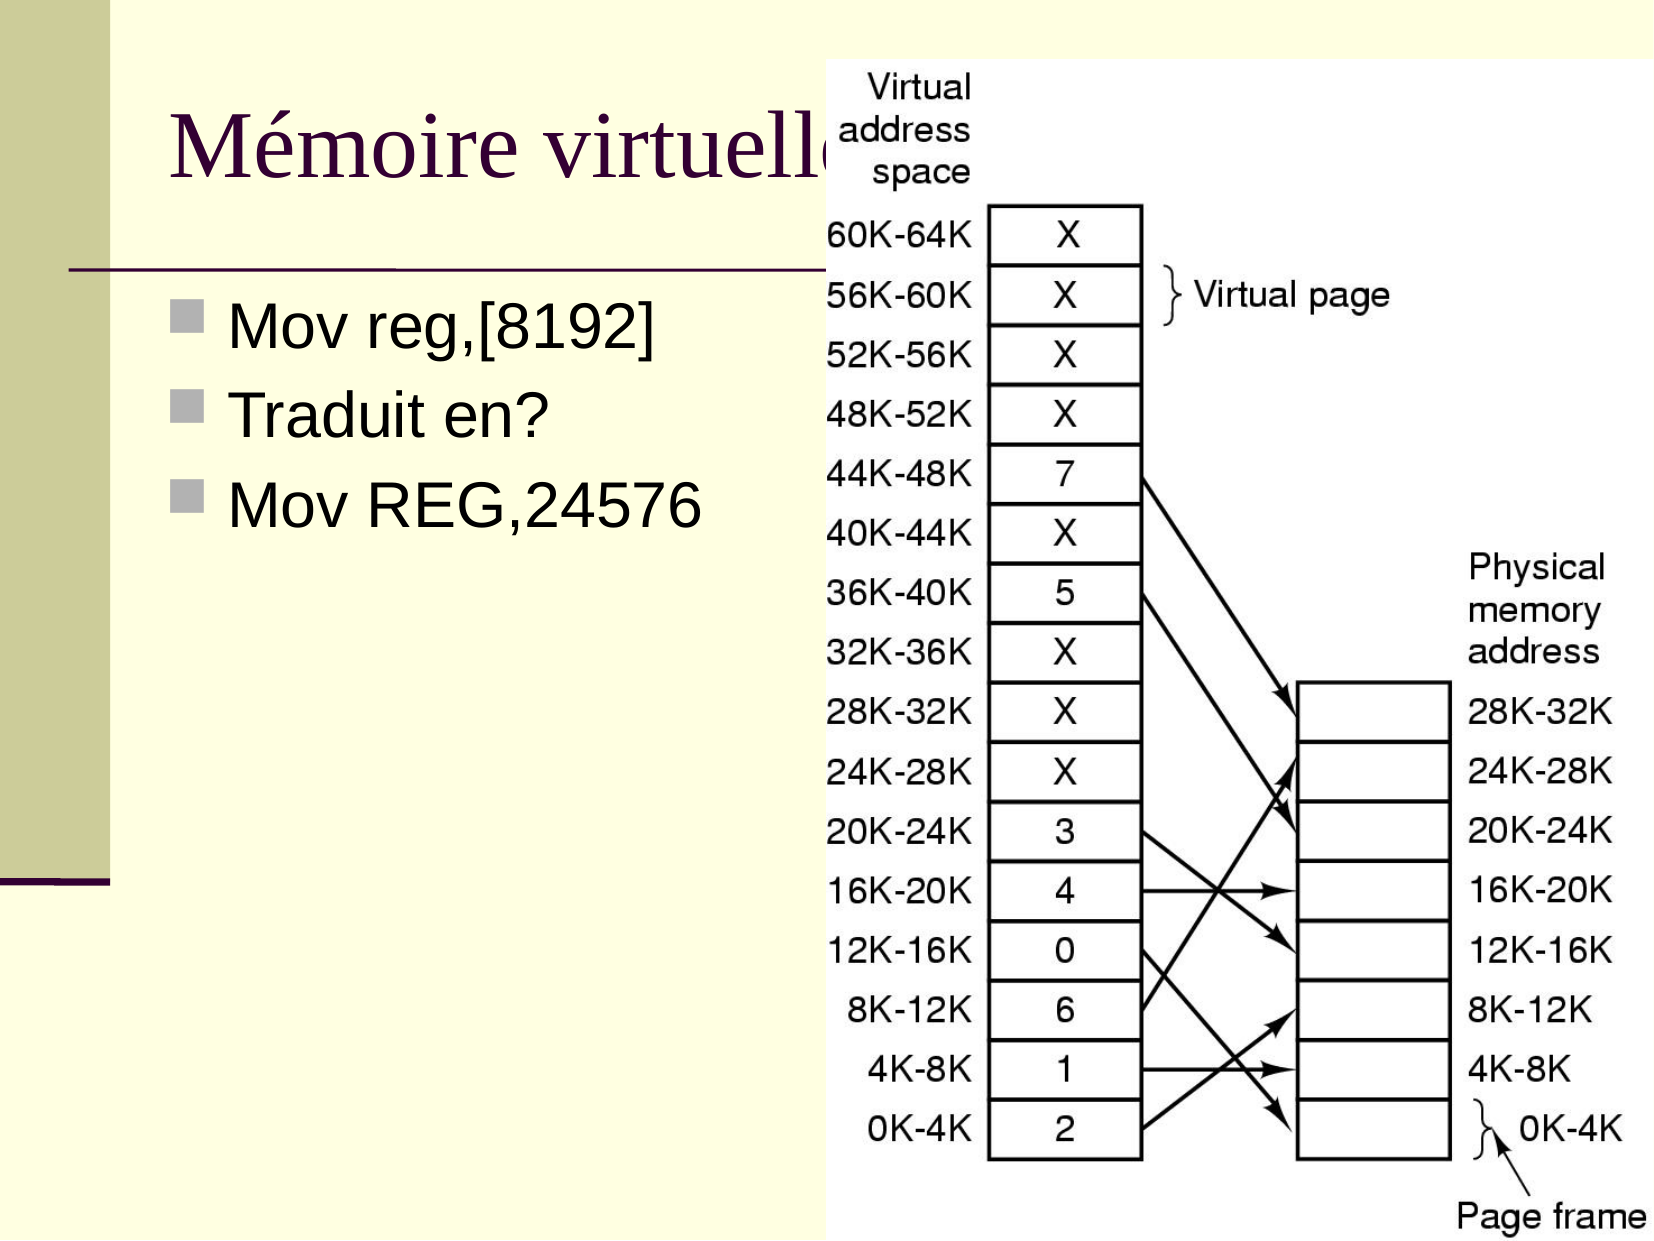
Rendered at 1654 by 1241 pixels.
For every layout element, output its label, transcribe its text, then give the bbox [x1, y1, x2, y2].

list Mov reg,[8192] Traduit en? Mov REG,24576 [165, 289, 821, 1110]
picture [826, 59, 1654, 1241]
title Mémoire virtuelle: pratiquement [168, 17, 1464, 274]
